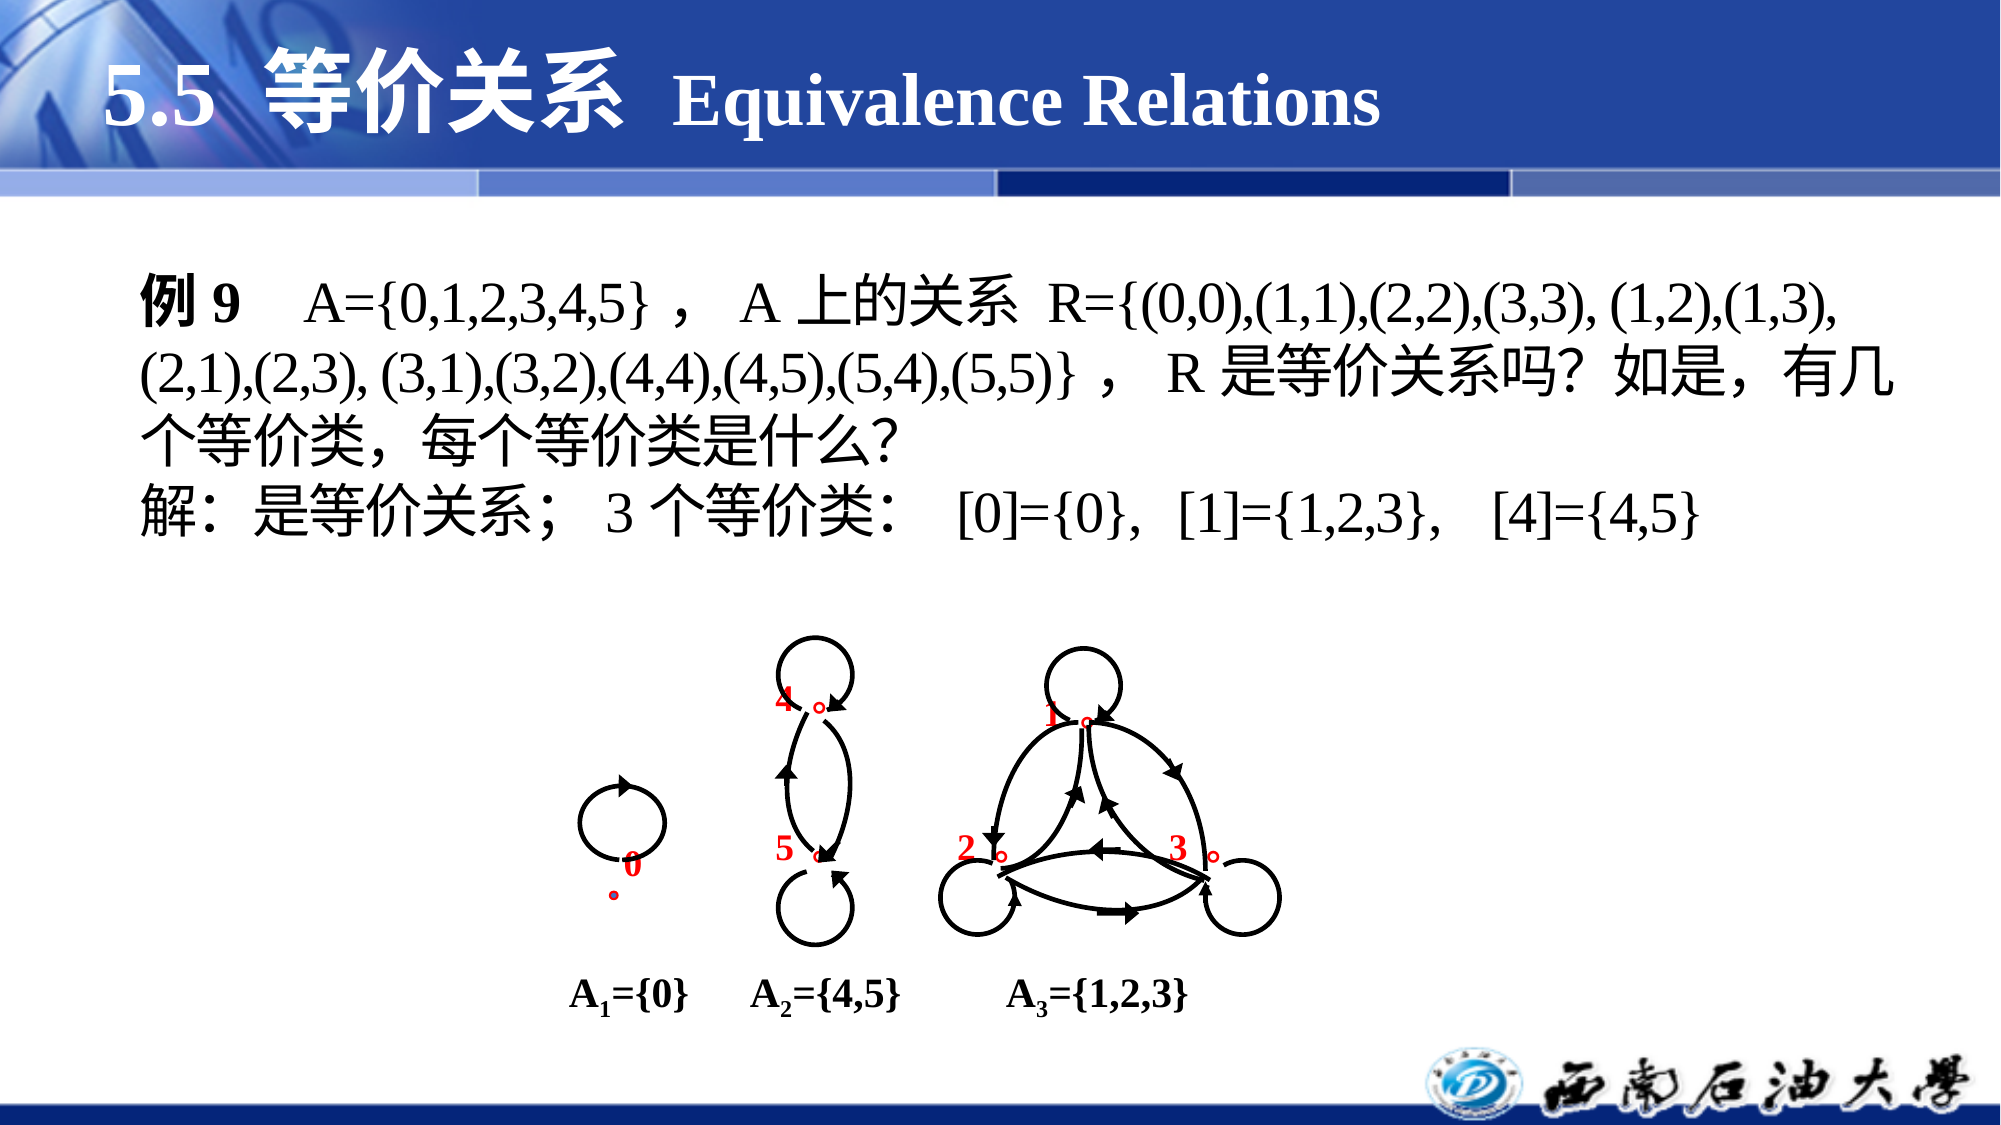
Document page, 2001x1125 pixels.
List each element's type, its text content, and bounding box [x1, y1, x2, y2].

picture [0, 0, 2001, 1125]
text_box 例9 A={0,1,2,3,4,5}，A上的关系 R={(0,0),(1,1),(2,2),(3,3), (1,2),(1,3), (2,1),(2,3), (3,1),(3,2),(4,4),(4,5),(5,4),(5,5)}，R是等价关系吗？如是，有几个等价类，每个等价类是什么？ 解：是等价关系；3个等价类： [0]={0}, [1]={1,2,3}, [4]={4,5} [125, 256, 1950, 552]
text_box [537, 637, 1313, 963]
text_box A3={1,2,3} [994, 963, 1200, 1026]
title 5.5 等价关系 Equivalence Relations [87, 0, 1813, 205]
text_box A2={4,5} [738, 963, 913, 1026]
text_box A1={0} [558, 963, 700, 1026]
